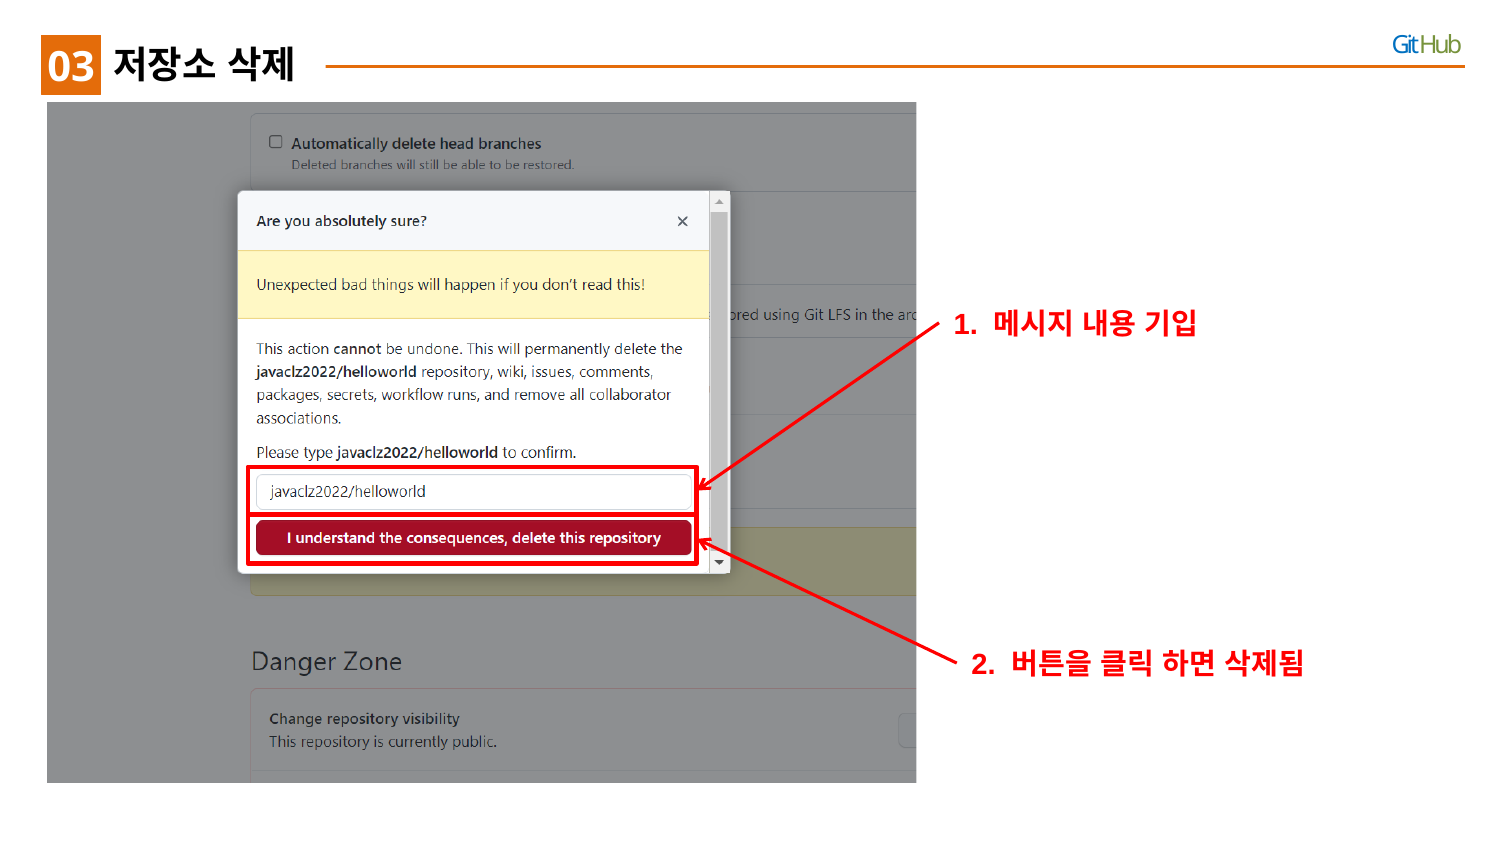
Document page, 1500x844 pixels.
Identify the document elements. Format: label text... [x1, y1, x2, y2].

list 03 [41, 35, 101, 95]
title 저장소 삭제 [101, 35, 326, 95]
text_box 2. 버튼을 클릭 하면 삭제됨 [956, 638, 1376, 688]
text_box 1. 메시지 내용 기입 [939, 297, 1247, 348]
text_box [696, 322, 940, 491]
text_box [696, 538, 957, 664]
picture [46, 102, 917, 783]
